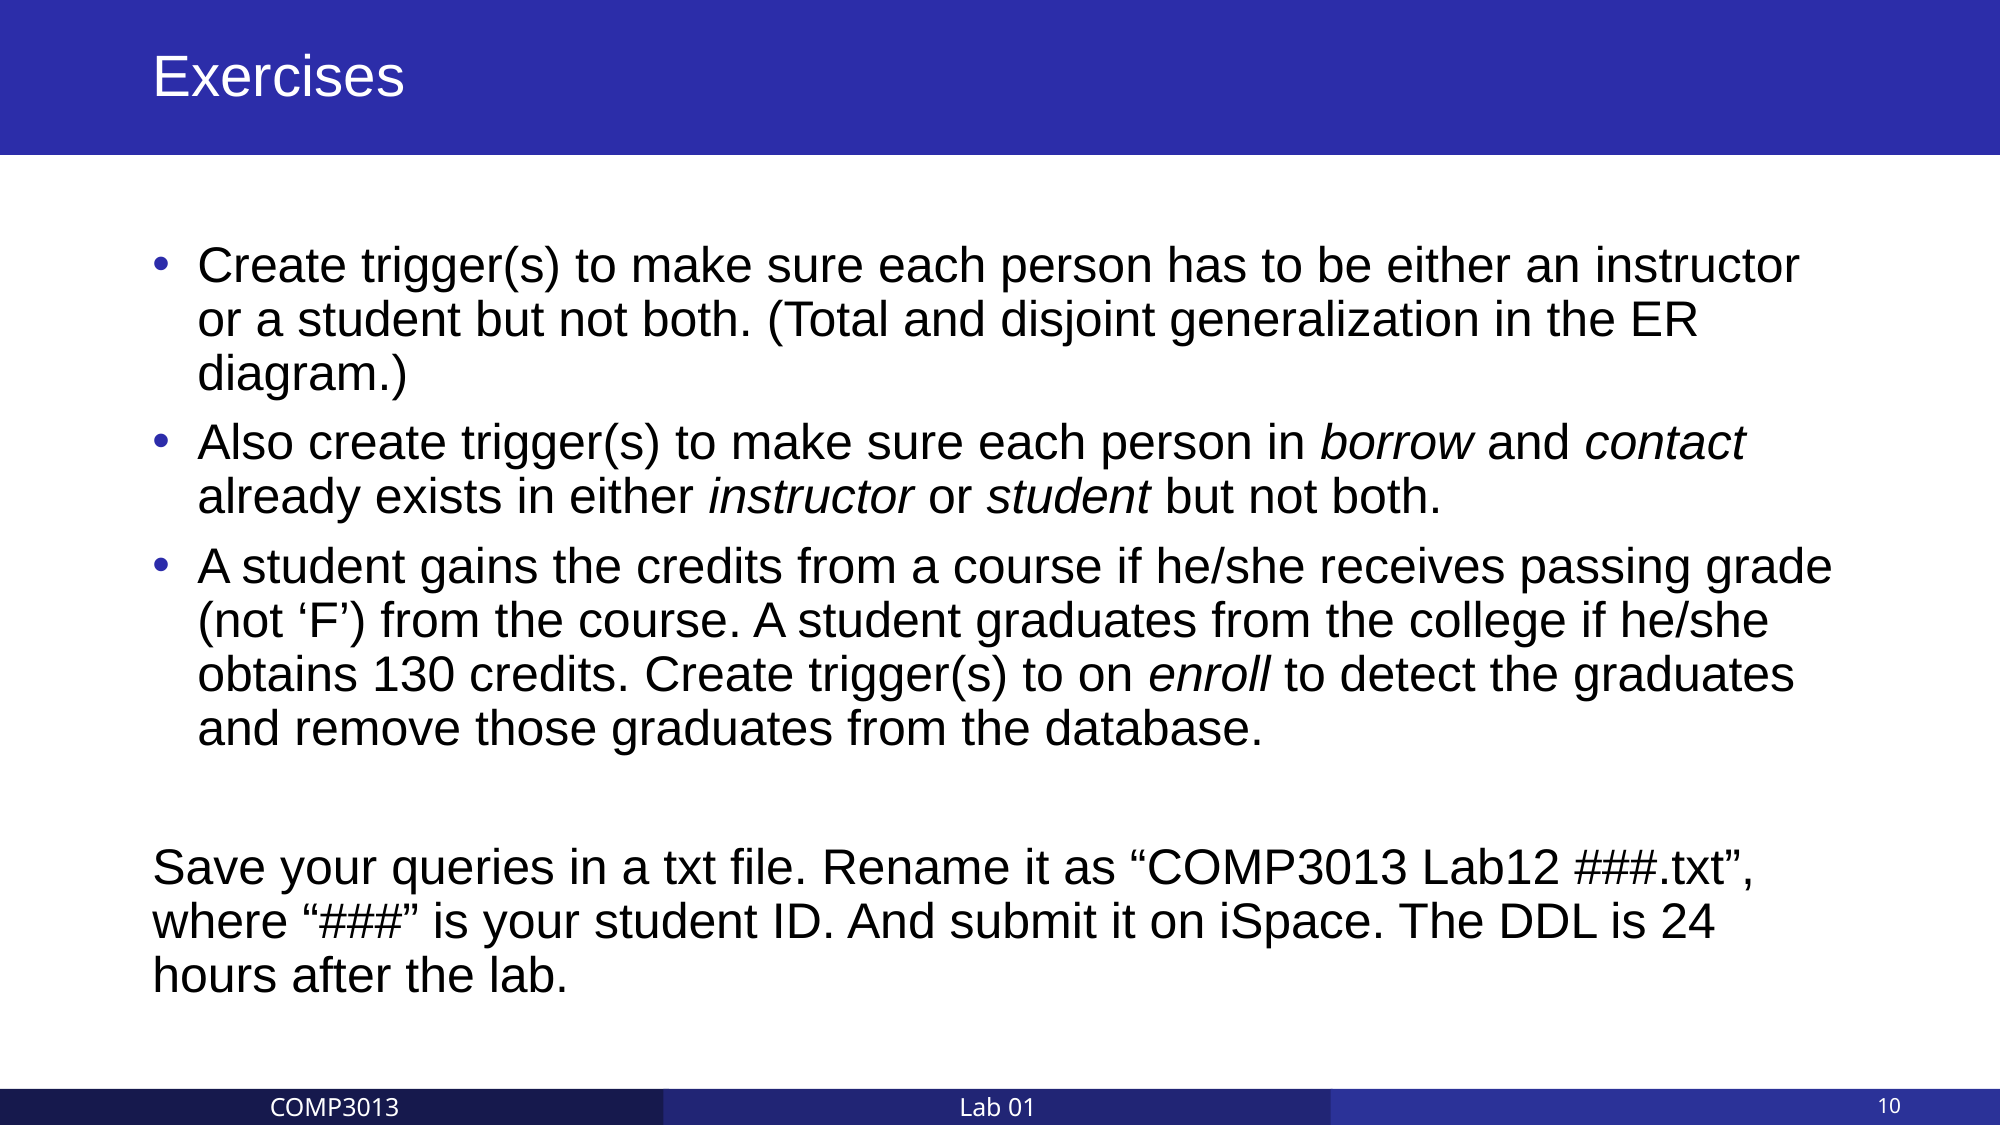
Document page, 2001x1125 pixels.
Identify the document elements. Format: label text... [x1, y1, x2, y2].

title Exercises [137, 7, 1863, 147]
list Create trigger(s) to make sure each person has to be either an instructor or a student but not both. (Total and disjoint generalization in the ER diagram.) Also create trigger(s) to make sure each person in borrow and contact already exists in either instructor or student but not both. A student gains the credits from a course if he/she receives passing grade (not ‘F’) from the course. A student graduates from the college if he/she obtains 130 credits. Create trigger(s) to on enroll to detect the graduates and remove those graduates from the database. Save your queries in a txt file. Rename it as “COMP3013 Lab12 ###.txt”, where “###” is your student ID. And submit it on iSpace. The DDL is 24 hours after the lab. [137, 231, 1863, 1022]
